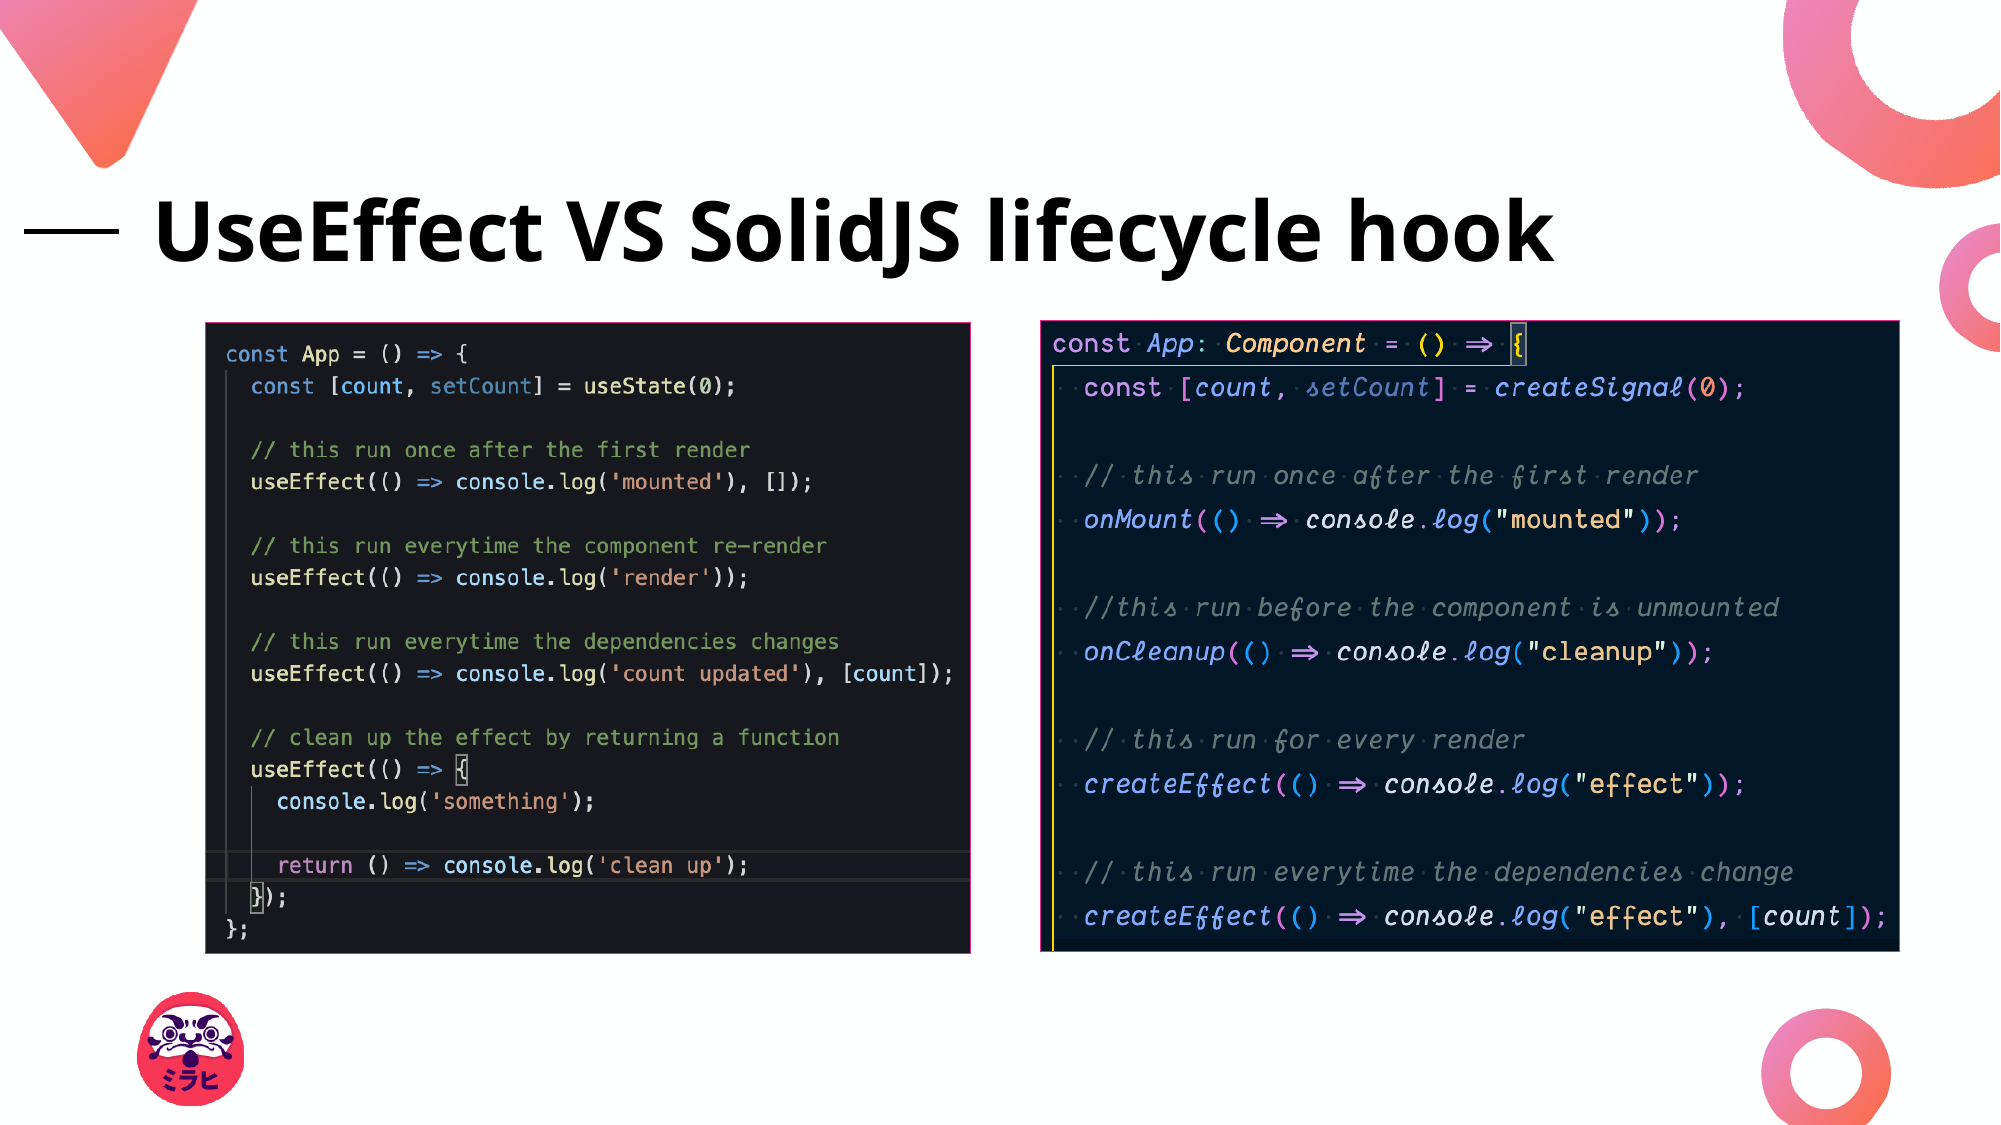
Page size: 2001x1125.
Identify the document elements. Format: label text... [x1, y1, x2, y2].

picture [1040, 320, 1900, 952]
title UseEffect VS SolidJS lifecycle hook [137, 69, 1863, 288]
picture [205, 322, 971, 954]
picture [137, 992, 244, 1106]
